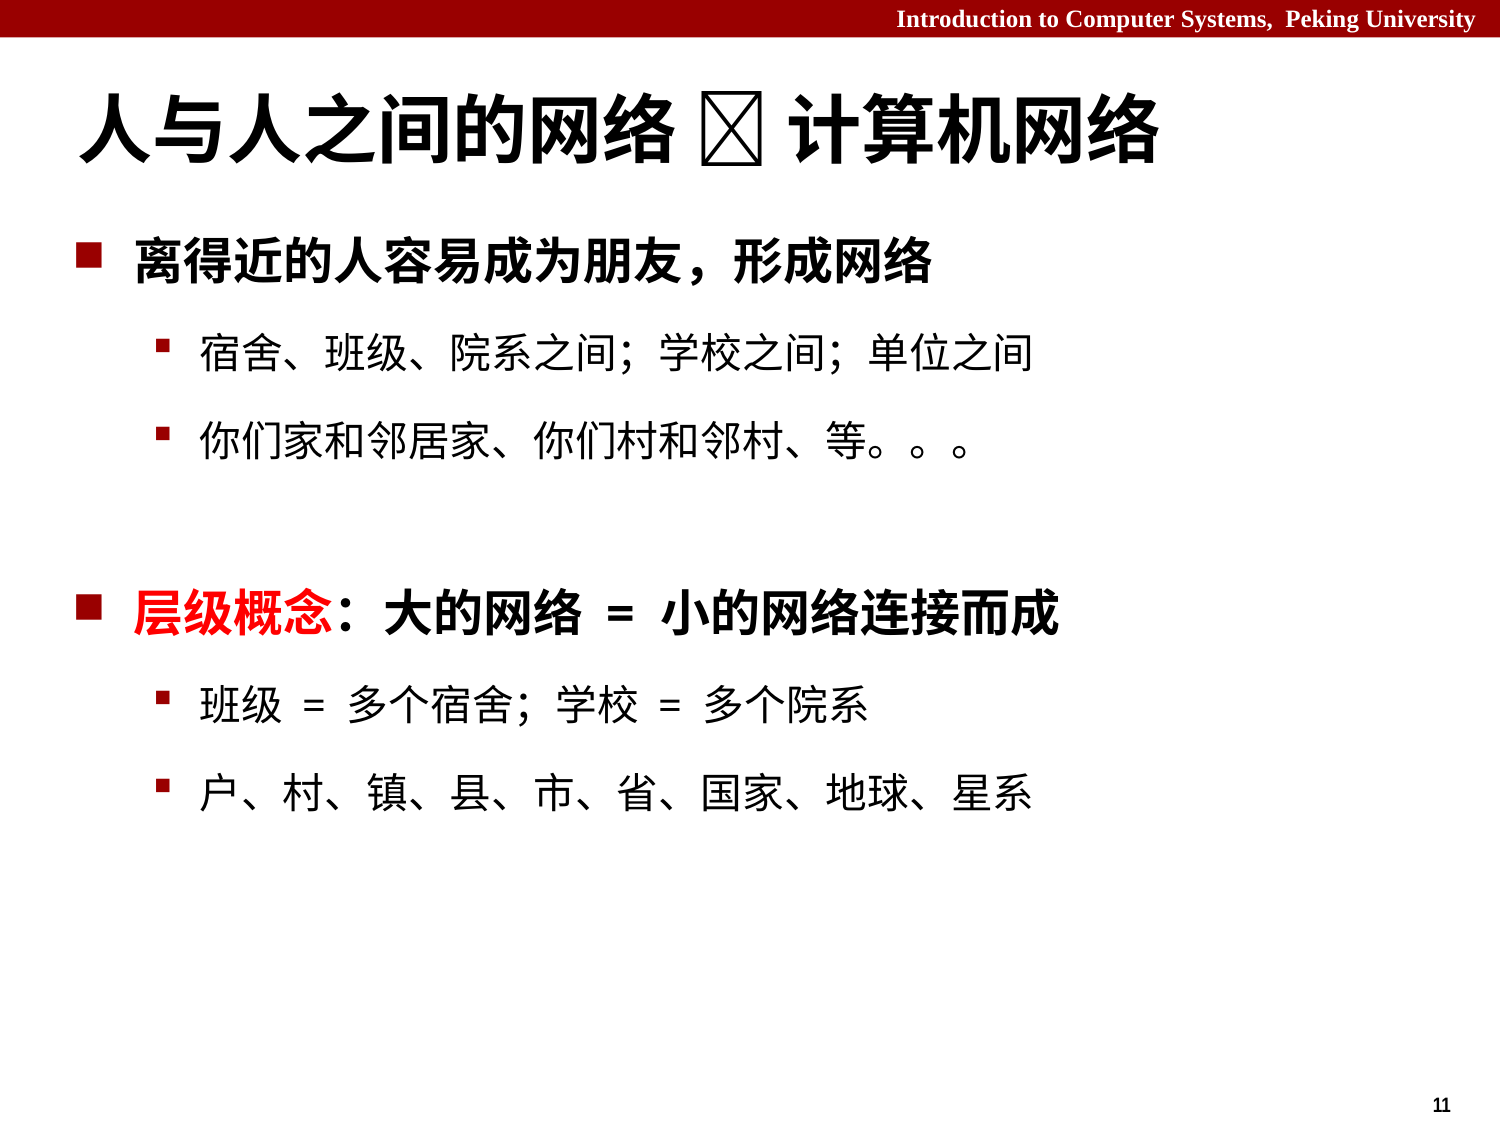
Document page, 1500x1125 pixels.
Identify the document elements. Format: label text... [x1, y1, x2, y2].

list 离得近的人容易成为朋友，形成网络 宿舍、班级、院系之间；学校之间；单位之间 你们家和邻居家、你们村和邻村、等。。。 层级概念：大的网络 = 小的网络连接而成 班级 = 多个宿舍；学校 = 多个院系 户、村、镇、县、市、省、国家、地球、星系 [62, 221, 1358, 1038]
title 人与人之间的网络  计算机网络 [62, 80, 1358, 176]
